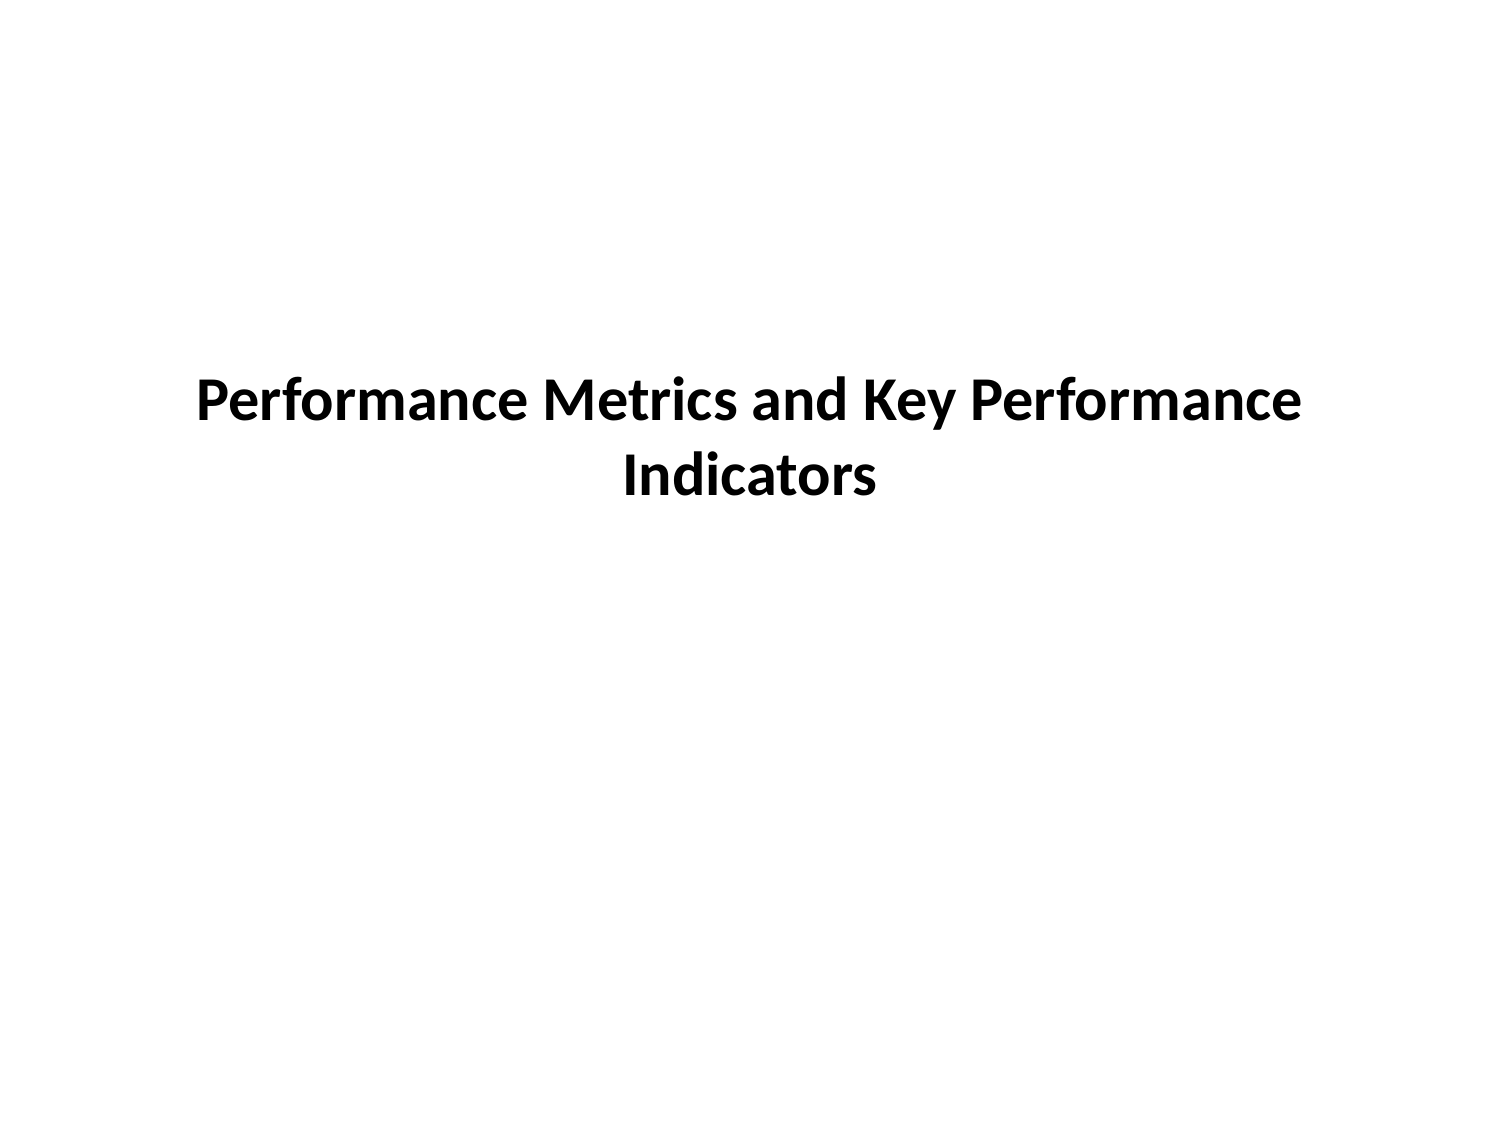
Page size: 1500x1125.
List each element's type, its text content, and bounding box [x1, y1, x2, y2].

title Performance Metrics and Key Performance Indicators [112, 349, 1388, 591]
